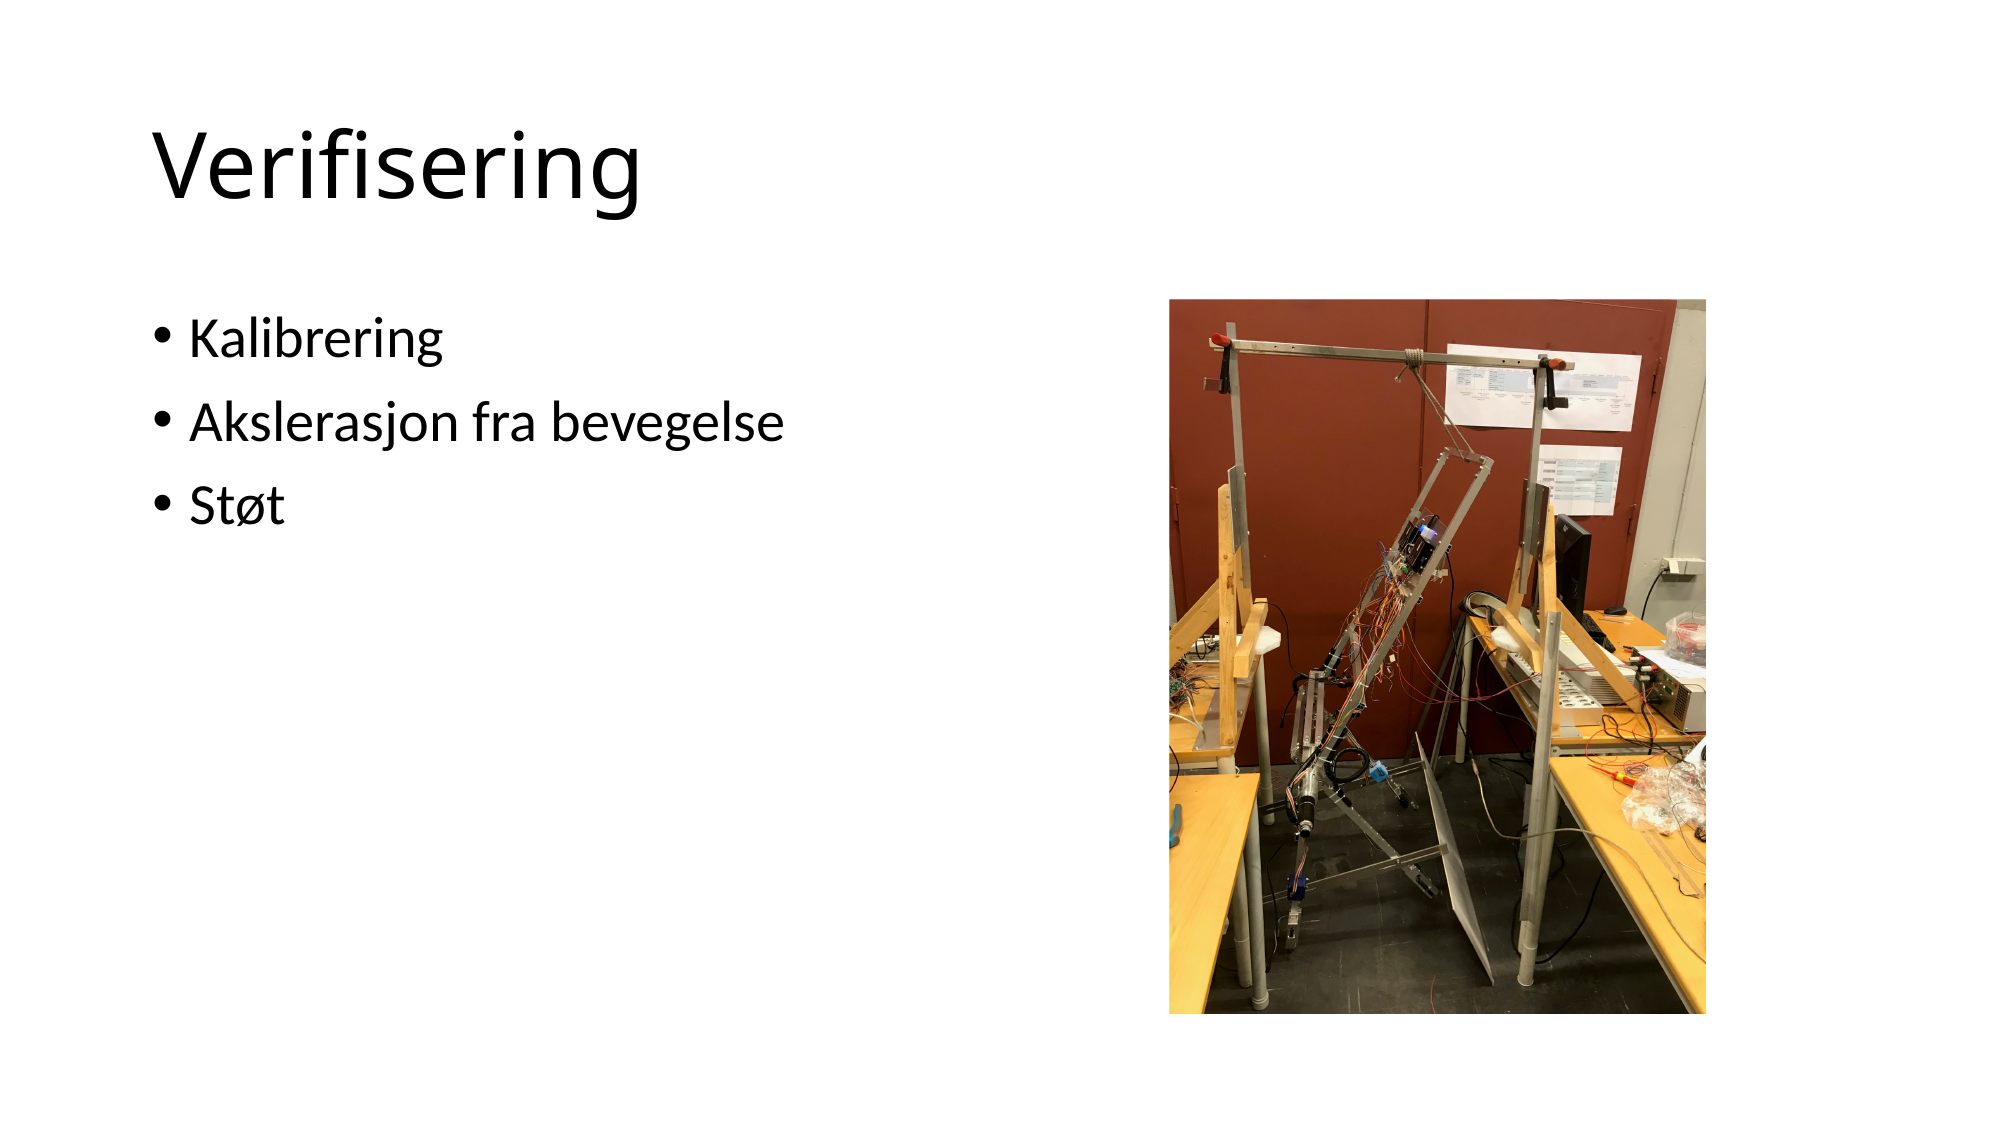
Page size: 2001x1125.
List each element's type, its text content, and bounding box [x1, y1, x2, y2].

title Verifisering [137, 59, 1863, 278]
picture [1170, 300, 1706, 388]
picture [1170, 925, 1706, 1013]
list Kalibrering Akslerasjon fra bevegelse Støt [137, 299, 988, 1014]
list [1080, 388, 1795, 925]
